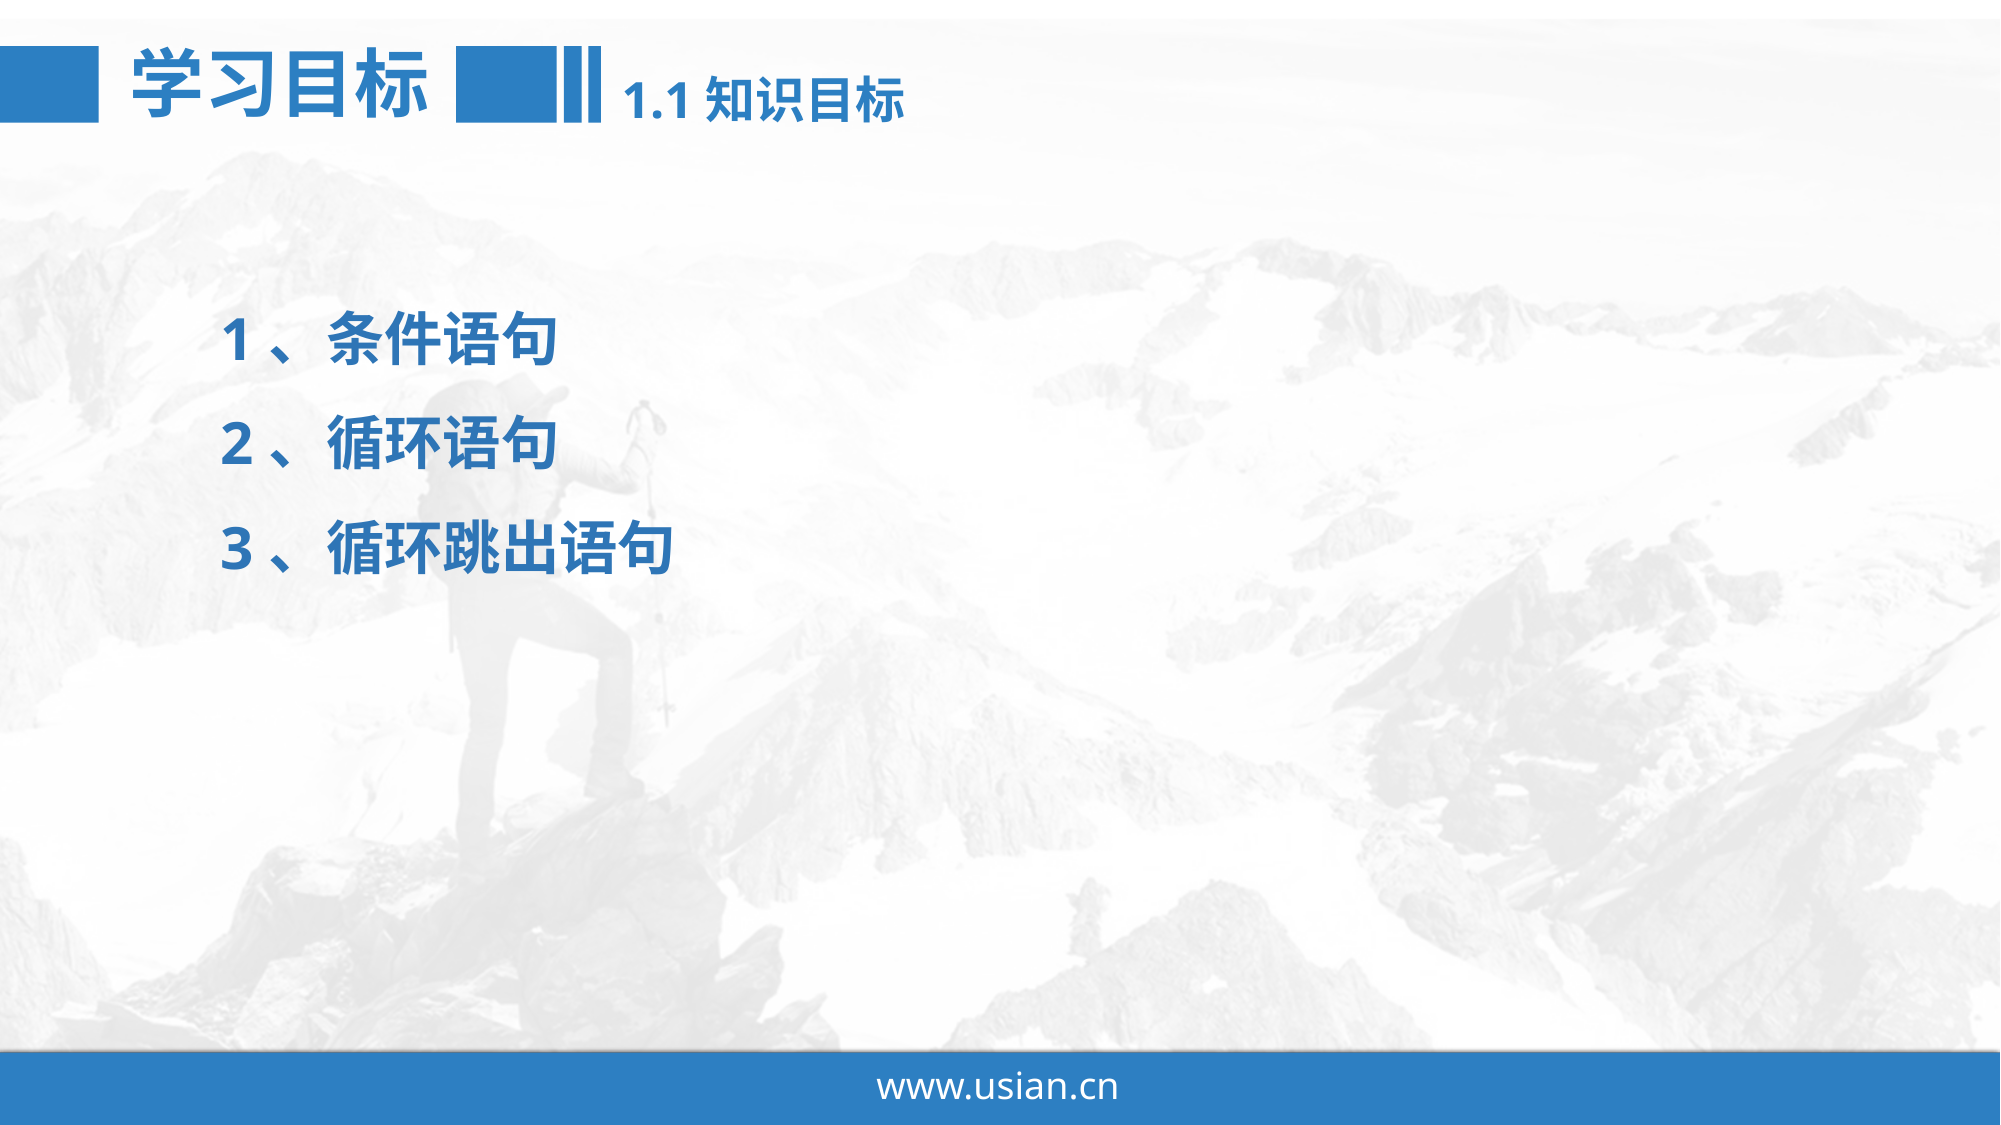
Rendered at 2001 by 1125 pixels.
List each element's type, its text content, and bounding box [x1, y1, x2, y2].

text_box [0, 45, 100, 124]
text_box 学习目标 [108, 28, 451, 134]
text_box [563, 45, 583, 124]
picture [0, 0, 2001, 1125]
text_box 1、条件语句 2、循环语句 3、循环跳出语句 [206, 259, 1229, 694]
text_box [587, 45, 602, 124]
text_box [455, 45, 558, 124]
text_box 1.1知识目标 [606, 61, 989, 137]
